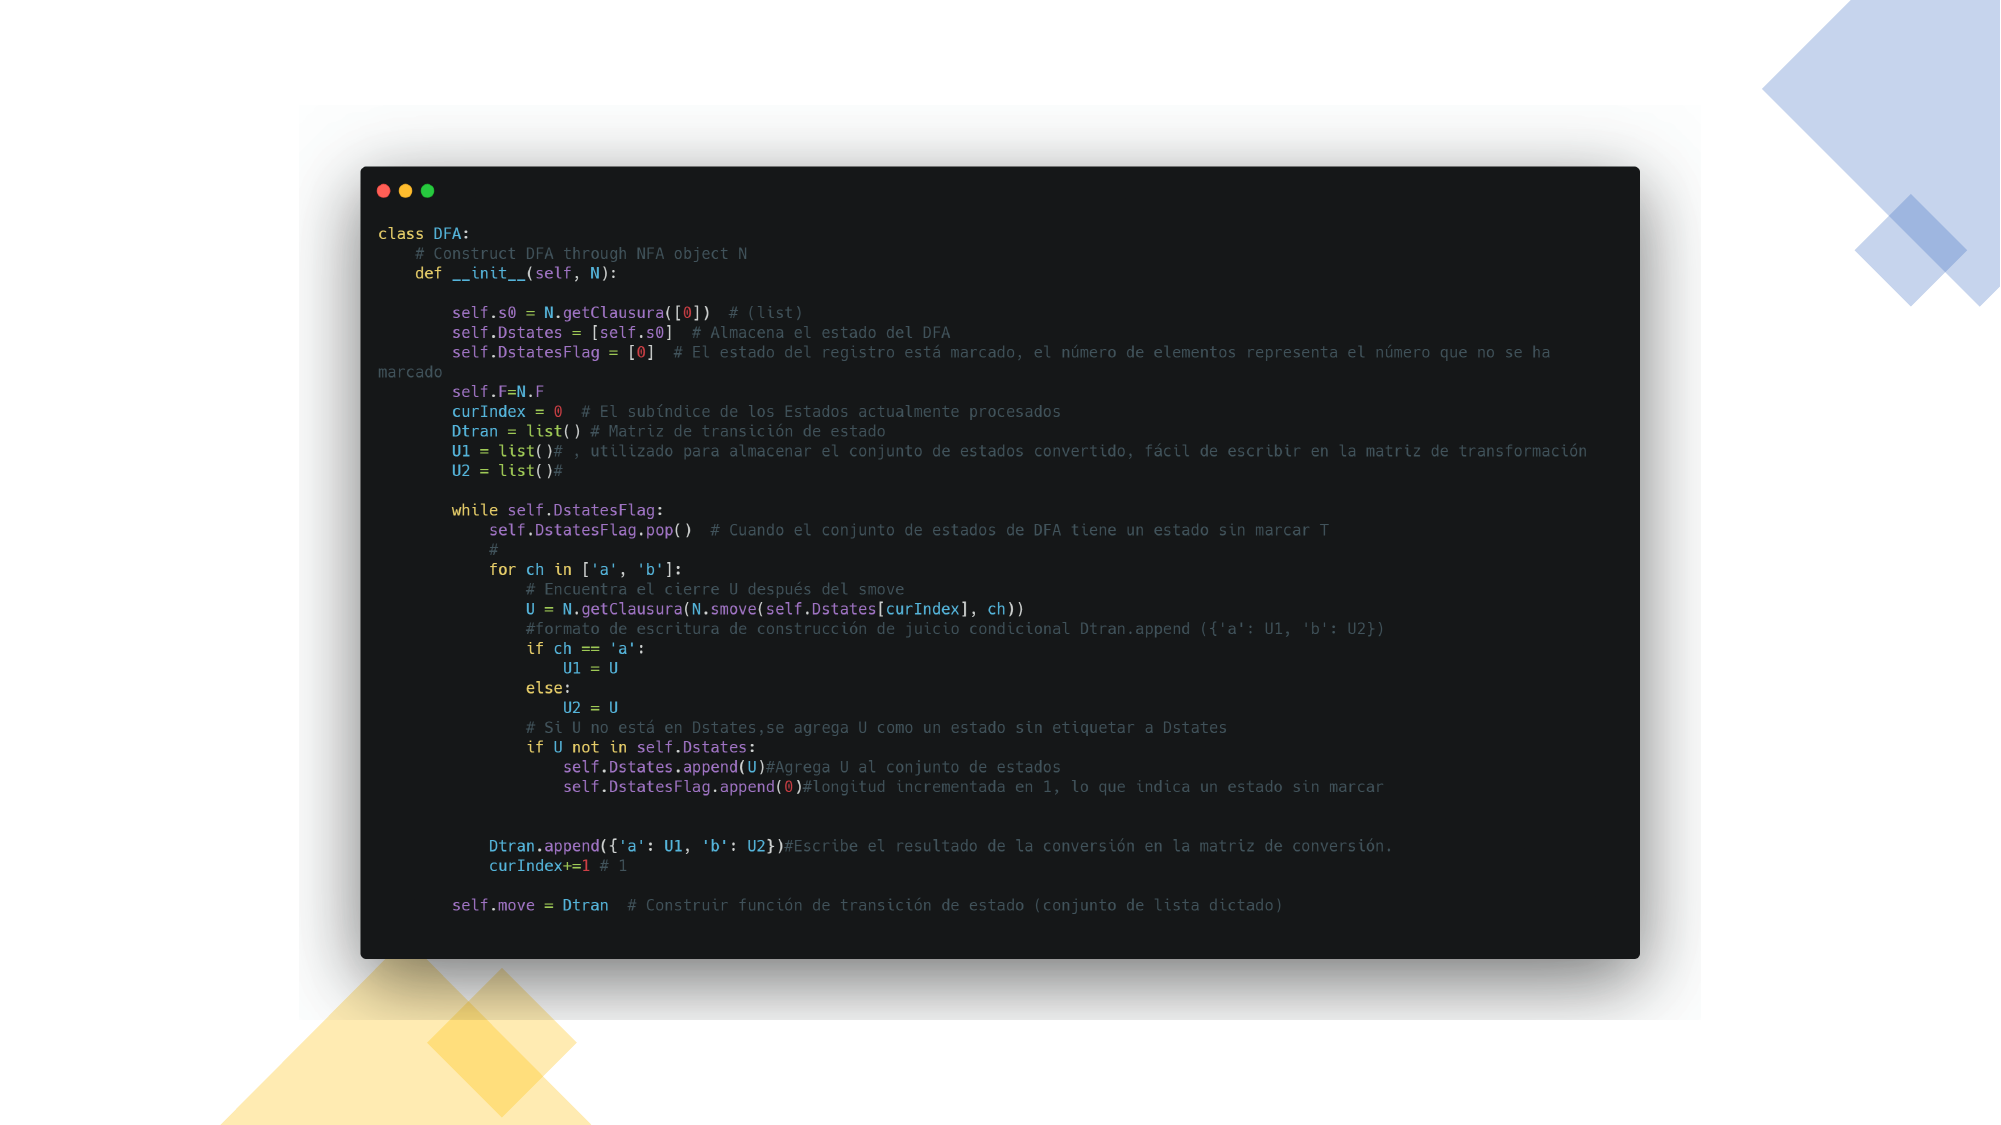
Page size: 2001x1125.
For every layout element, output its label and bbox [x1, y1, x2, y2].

picture [299, 105, 1701, 1020]
text_box [1798, 0, 2000, 291]
text_box [218, 1020, 593, 1125]
text_box [0, 0, 2000, 1125]
text_box [490, 1020, 579, 1076]
